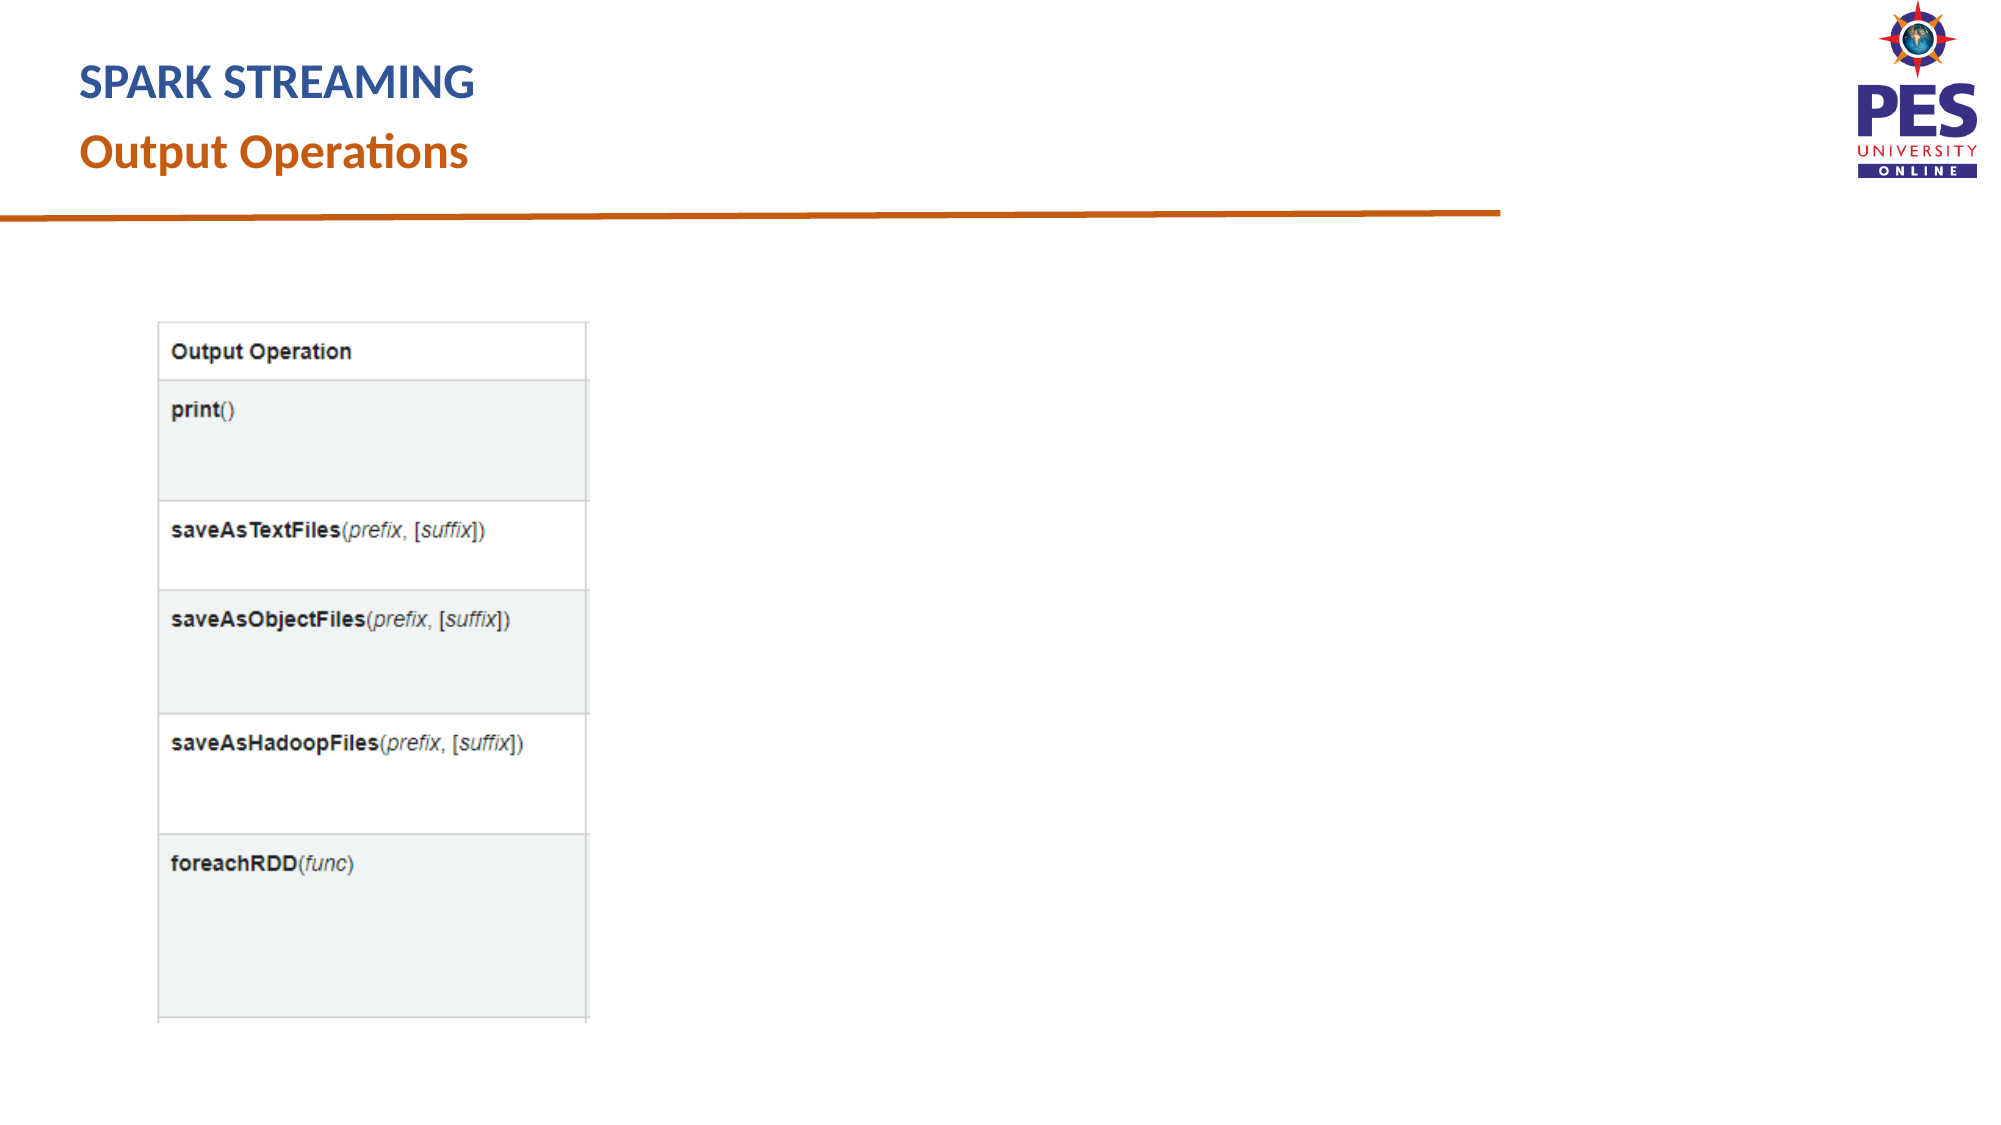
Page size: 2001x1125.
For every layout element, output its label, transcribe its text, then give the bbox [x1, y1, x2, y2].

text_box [0, 213, 1501, 219]
text_box SPARK STREAMING [64, 41, 1295, 117]
picture [150, 314, 590, 1023]
picture [1858, 0, 1977, 178]
title Output Operations [64, 117, 1810, 188]
